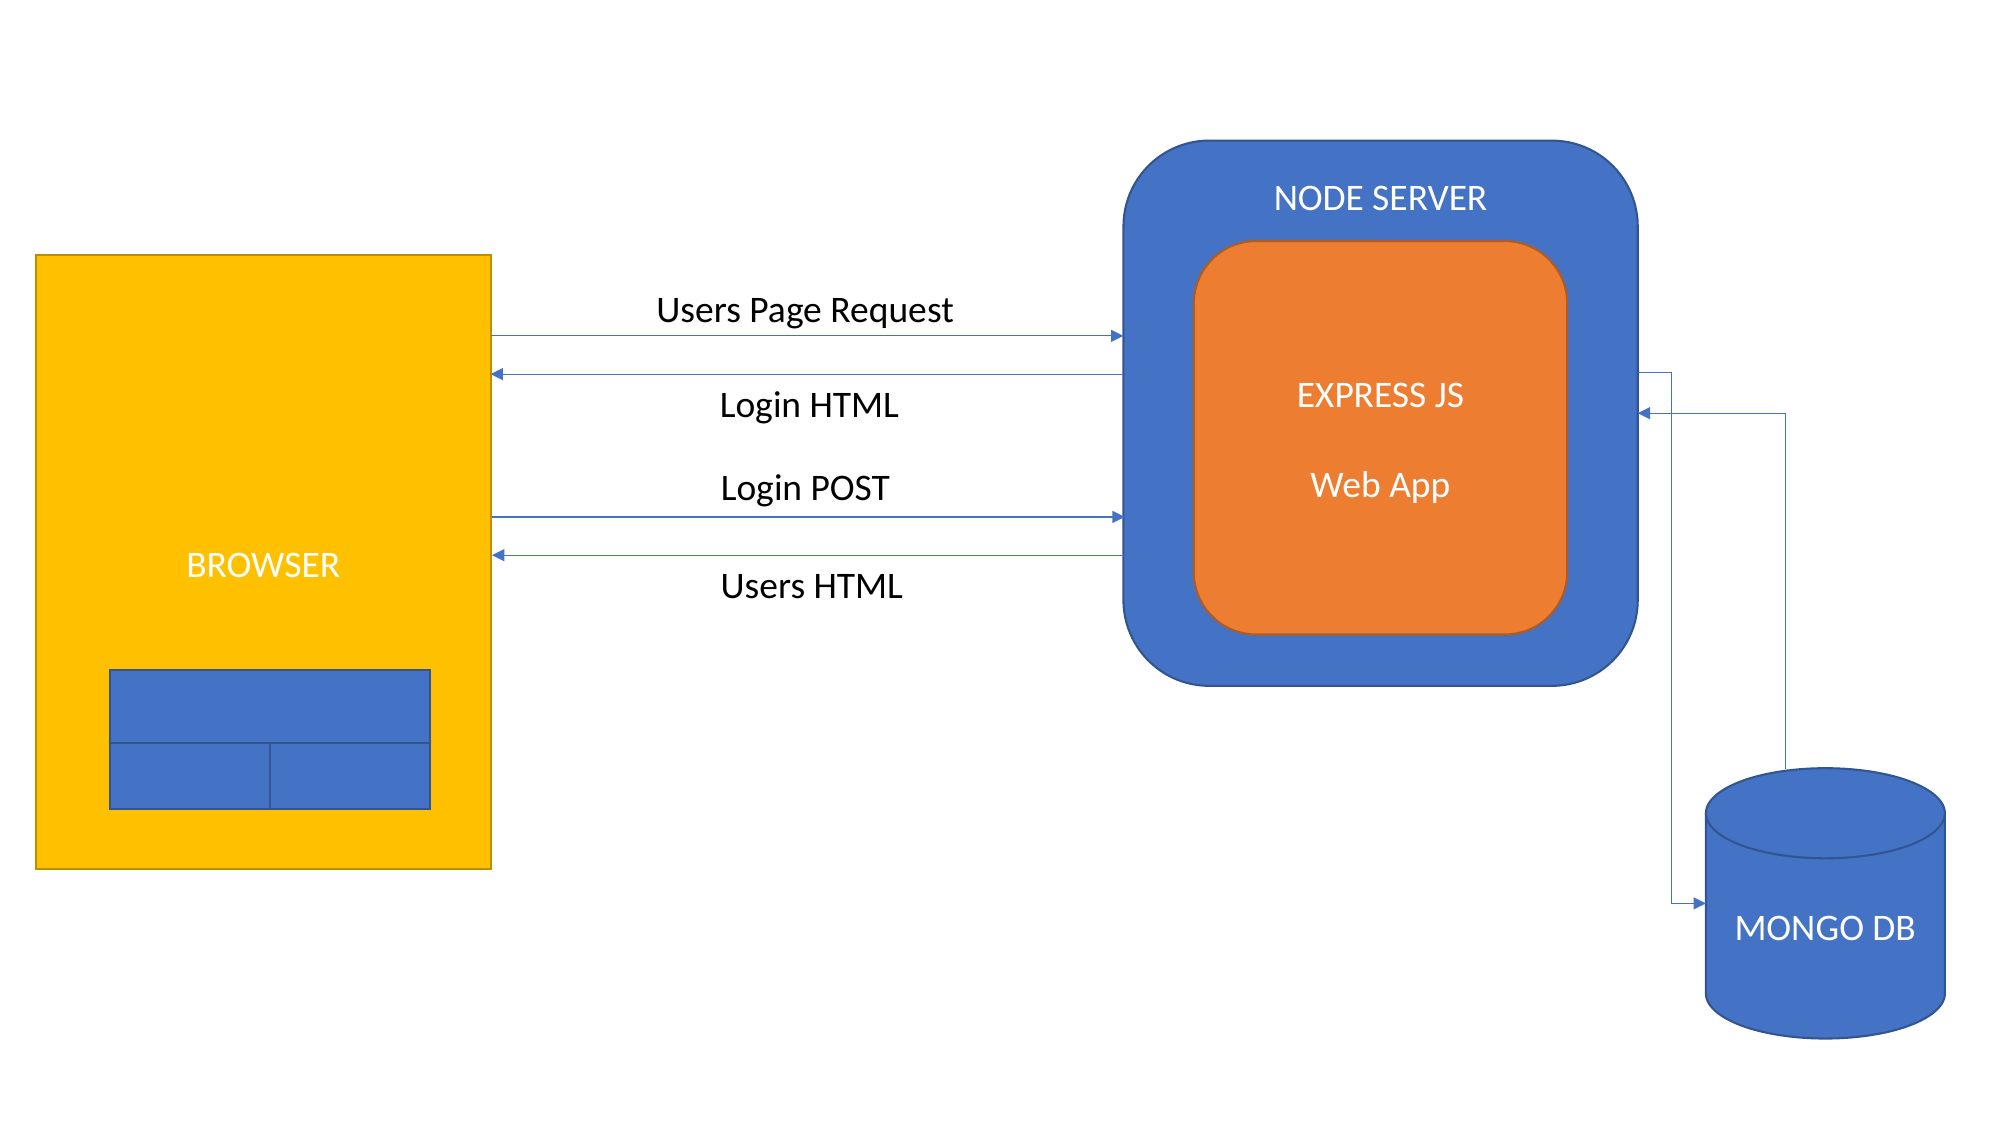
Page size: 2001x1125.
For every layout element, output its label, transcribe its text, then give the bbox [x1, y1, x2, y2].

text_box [1533, 476, 1930, 665]
text_box EXPRESS JS Web App [1192, 239, 1569, 636]
text_box Login POST [706, 455, 905, 516]
text_box Users HTML [705, 556, 919, 613]
text_box [109, 669, 431, 744]
text_box BROWSER [35, 254, 492, 870]
text_box Users Page Request [641, 277, 970, 335]
text_box MONGO DB [1704, 767, 1946, 1040]
text_box NODE SERVER [1122, 139, 1639, 687]
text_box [1533, 517, 1889, 665]
text_box Login HTML [704, 375, 914, 432]
text_box [109, 744, 269, 810]
text_box [269, 744, 431, 810]
